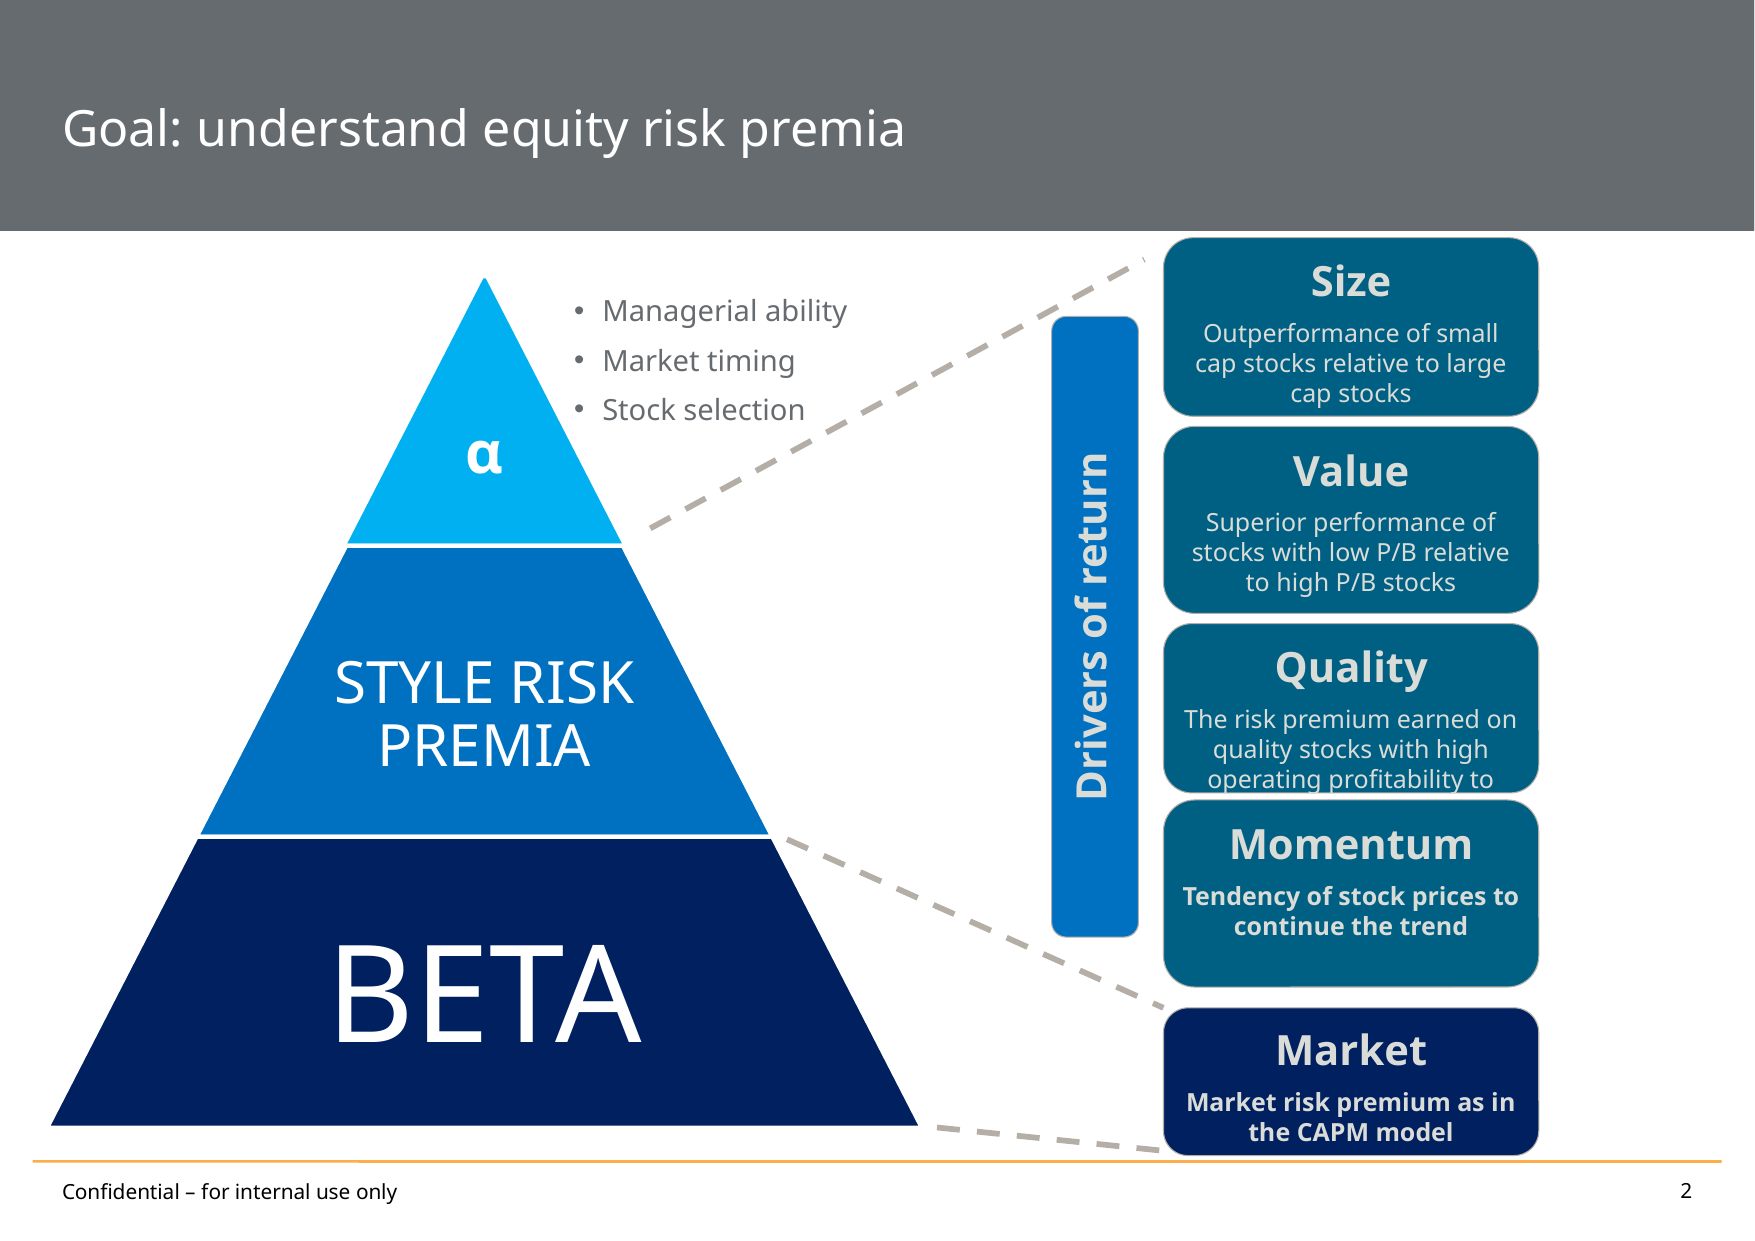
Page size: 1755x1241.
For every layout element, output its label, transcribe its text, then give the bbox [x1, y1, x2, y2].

text_box Value Superior performance of stocks with low P/B relative to high P/B stocks [1163, 426, 1539, 614]
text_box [936, 1127, 1167, 1152]
text_box Quality The risk premium earned on quality stocks with high operating profitability to equity ratio. [1163, 623, 1539, 793]
text_box Momentum Tendency of stock prices to continue the trend [1163, 799, 1539, 988]
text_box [649, 259, 1145, 529]
text_box Size Outperformance of small cap stocks relative to large cap stocks [1163, 237, 1539, 417]
footer Confidential – for internal use only [62, 1178, 867, 1204]
text_box Market Market risk premium as in the CAPM model [1163, 1007, 1539, 1156]
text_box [786, 839, 1164, 1009]
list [46, 276, 923, 1128]
slide_number 2 [1639, 1177, 1693, 1204]
title Goal: understand equity risk premia [62, 57, 1693, 157]
text_box Drivers of return [1051, 537, 1139, 837]
